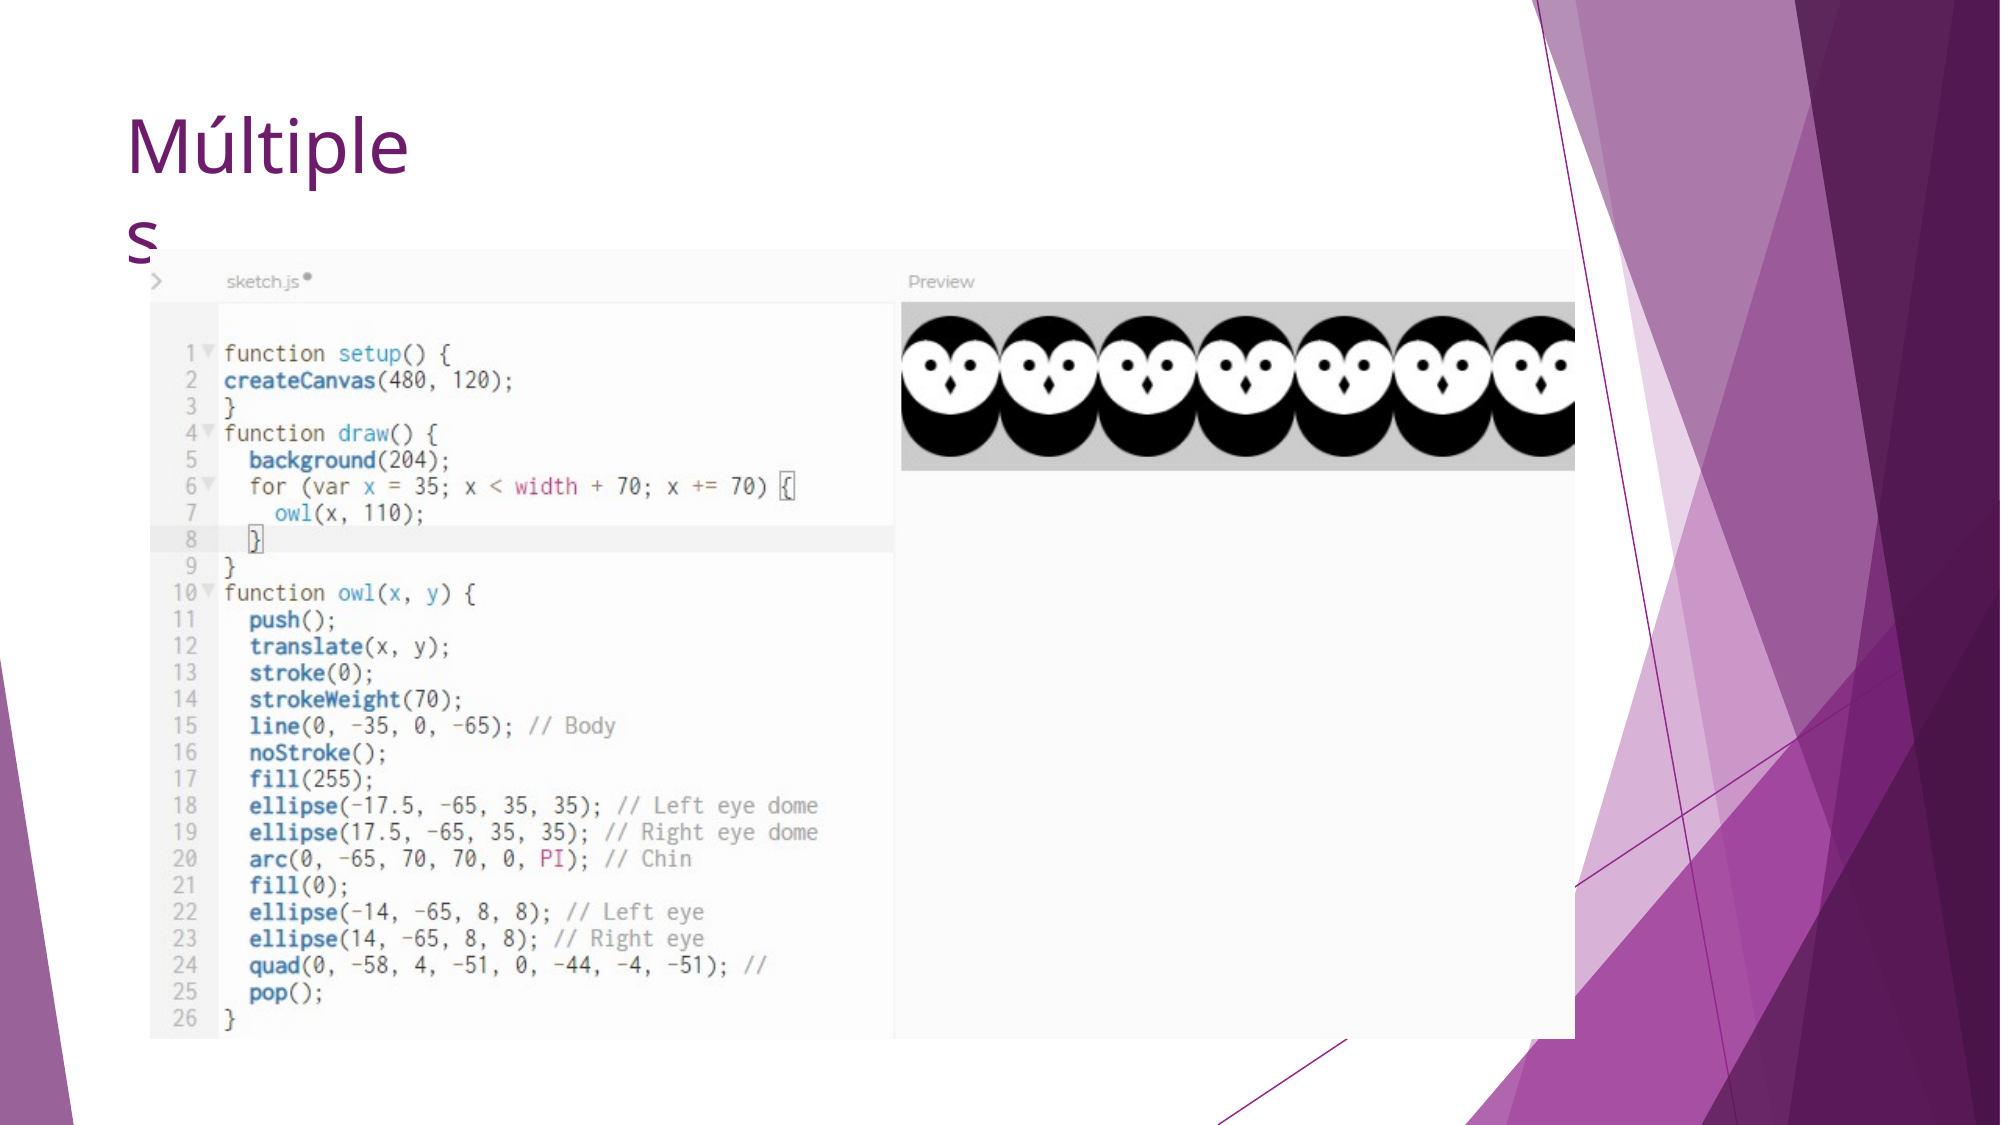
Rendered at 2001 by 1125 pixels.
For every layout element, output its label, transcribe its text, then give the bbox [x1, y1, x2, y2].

picture [149, 249, 1576, 1040]
title Múltiples [123, 96, 430, 287]
